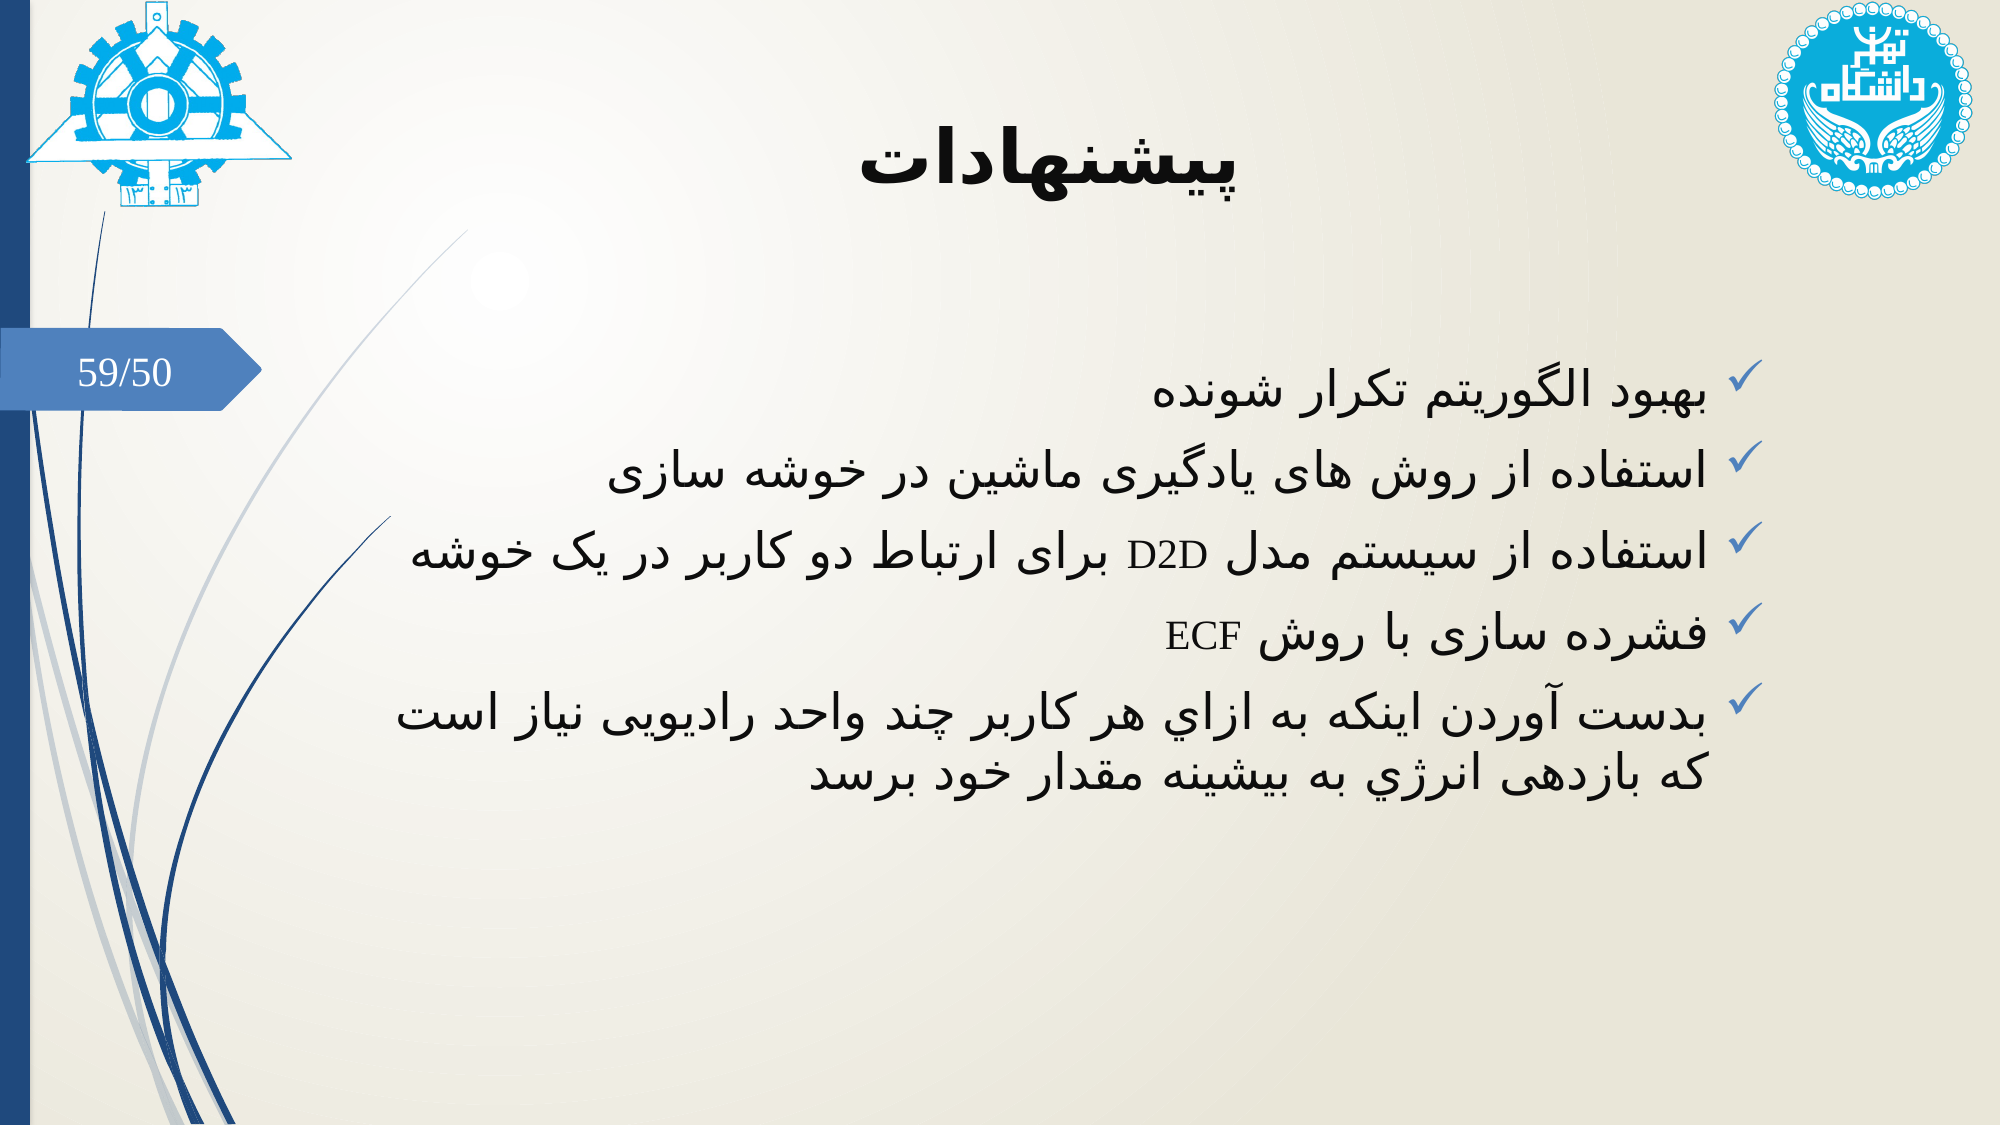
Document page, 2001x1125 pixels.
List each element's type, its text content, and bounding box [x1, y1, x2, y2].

picture [1904, 66, 1908, 92]
list بهبود الگوریتم تکرار شونده استفاده از روش های یادگیری ماشین در خوشه سازی استفاده از سیستم مدل D2D برای ارتباط دو کاربر در یک خوشه فشرده سازی با روش ECF بدست آوردن اینکه به ازاي هر کاربر چند واحد رادیویی نیاز است که بازدهی انرژي به بیشینه مقدار خود برسد [318, 349, 1781, 969]
picture [1889, 133, 1896, 147]
picture [1835, 156, 1913, 172]
picture [1821, 152, 1832, 159]
picture [1843, 65, 1900, 100]
picture [23, 0, 294, 209]
picture [1804, 83, 1870, 154]
title پیشنهادات [318, 101, 1781, 312]
picture [1804, 103, 1857, 147]
picture [1904, 145, 1911, 152]
picture [1897, 129, 1903, 140]
picture [1878, 83, 1944, 154]
picture [1822, 84, 1839, 101]
picture [1812, 129, 1827, 150]
picture [1916, 150, 1929, 159]
picture [1912, 100, 1944, 150]
slide_number 59/50 [23, 339, 188, 400]
picture [1898, 138, 1906, 147]
picture [1837, 145, 1844, 152]
picture [1772, 0, 1974, 201]
picture [1851, 27, 1905, 67]
picture [1910, 79, 1924, 100]
picture [1853, 133, 1859, 140]
